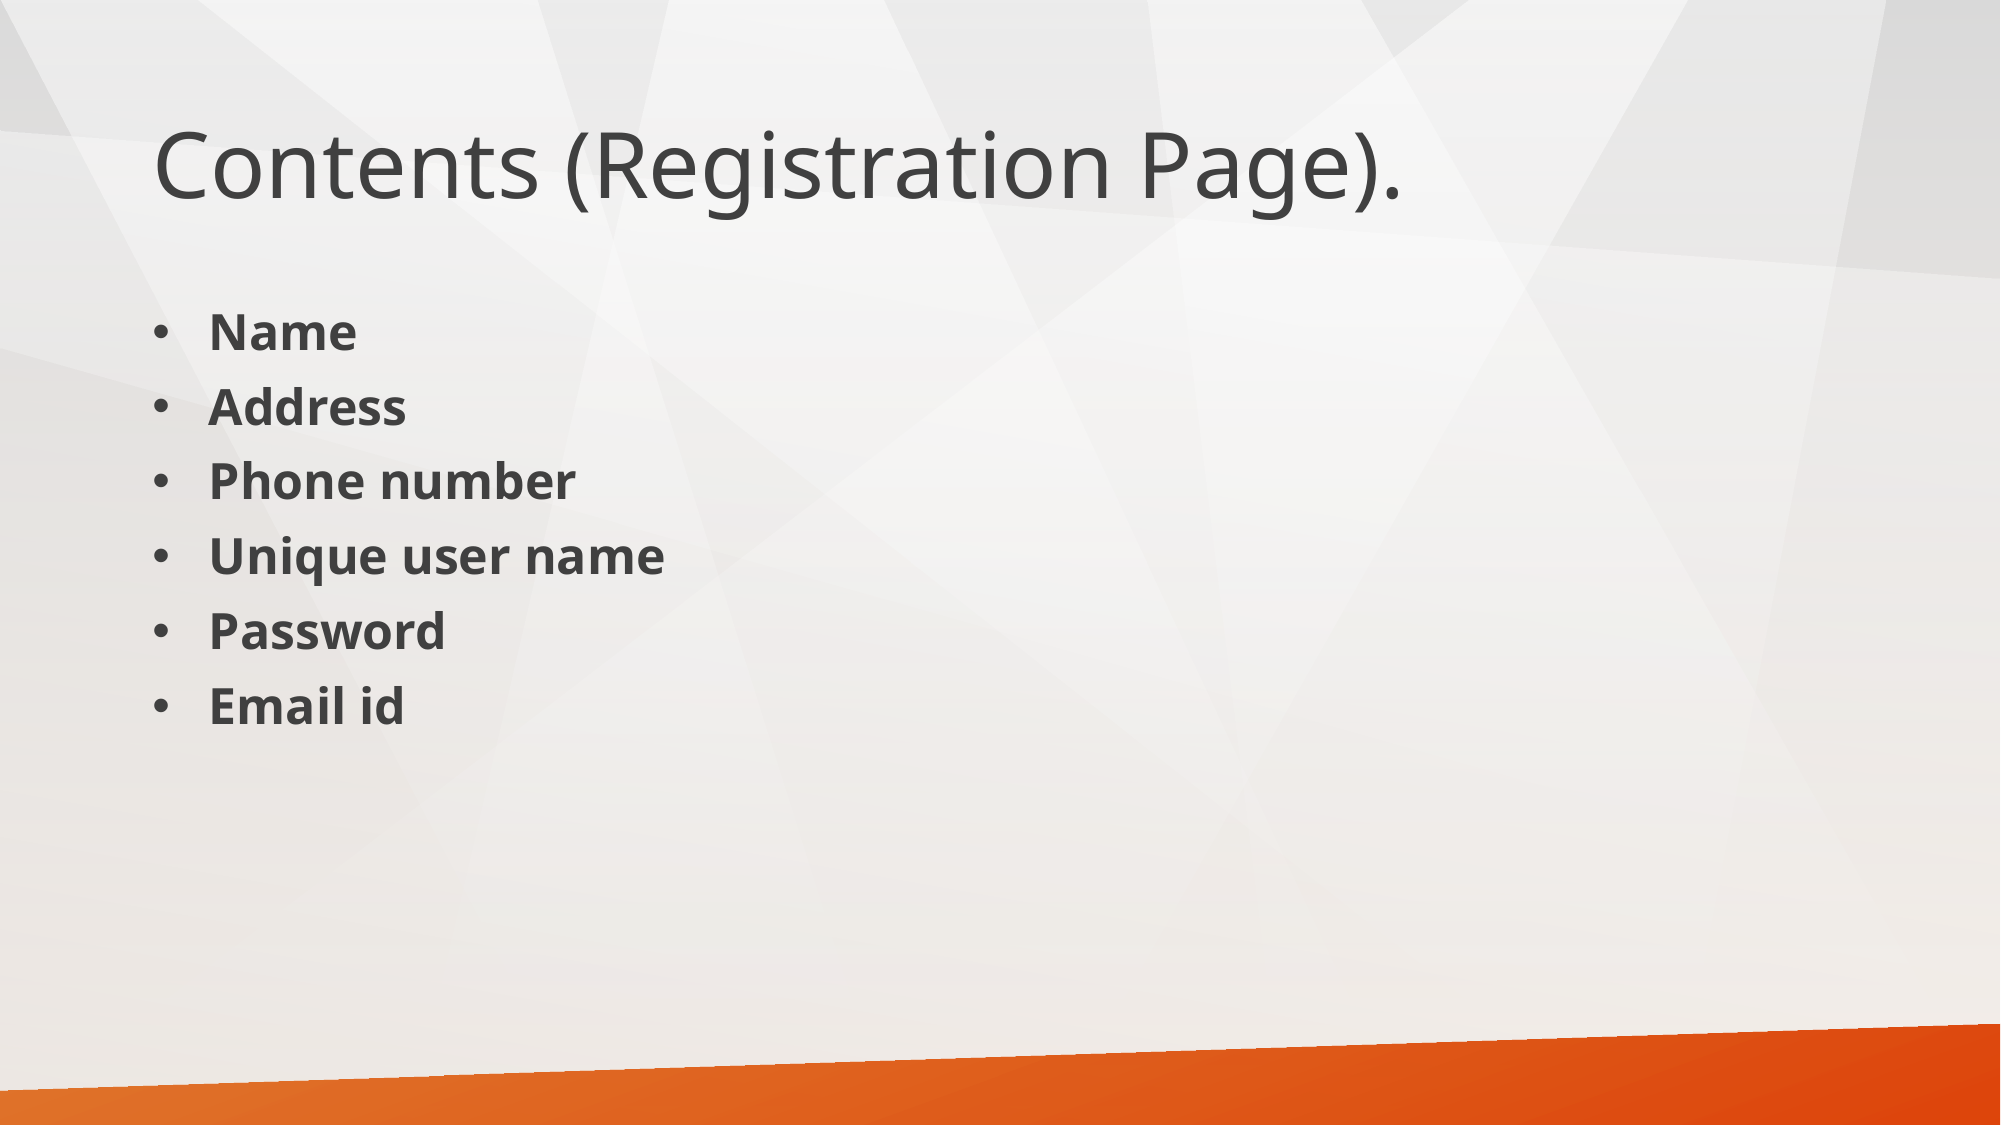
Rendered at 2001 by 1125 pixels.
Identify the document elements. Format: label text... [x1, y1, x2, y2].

list Name Address Phone number Unique user name Password Email id [137, 299, 1863, 1014]
title Contents (Registration Page). [137, 59, 1863, 278]
